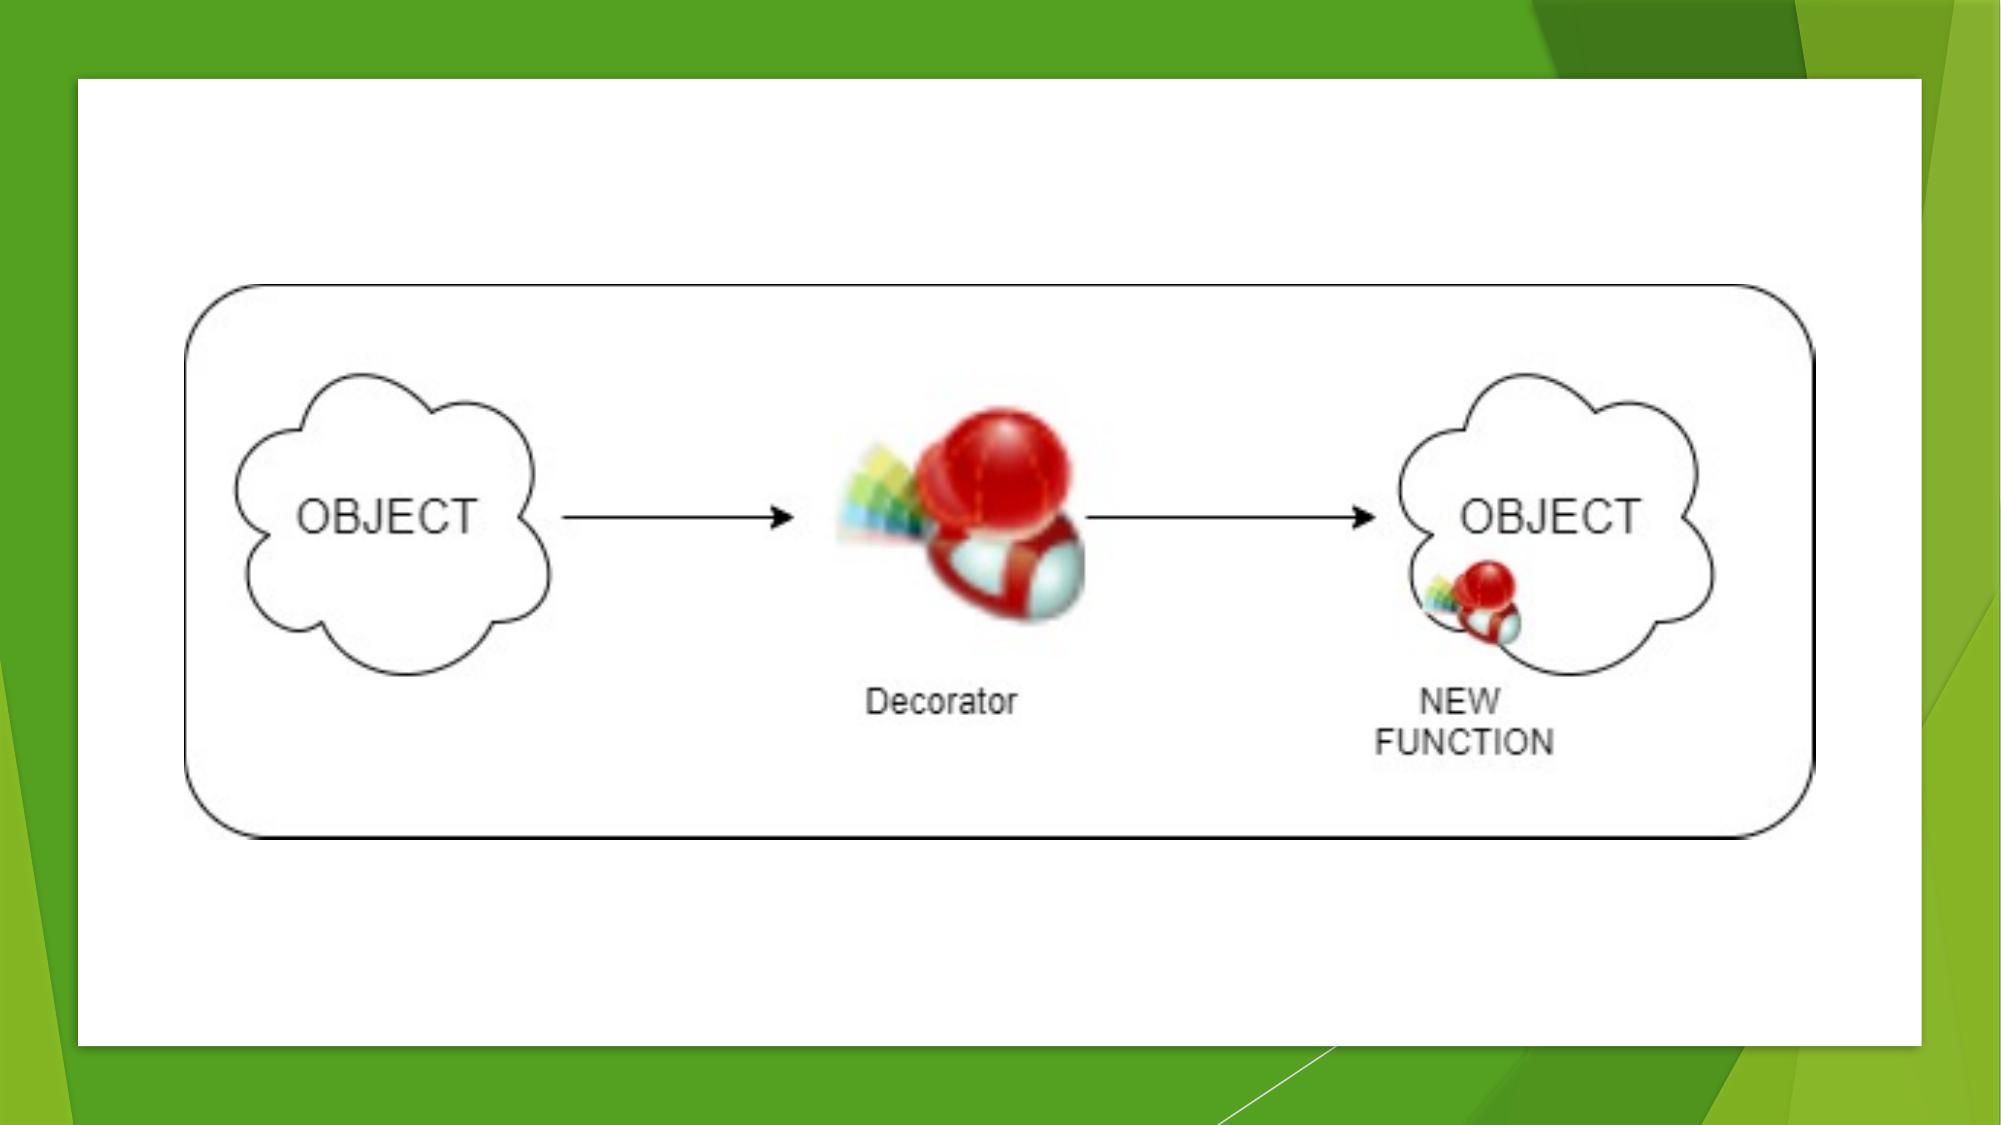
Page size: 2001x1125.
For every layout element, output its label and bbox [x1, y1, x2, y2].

picture [184, 284, 1817, 840]
text_box [0, 0, 2000, 1125]
